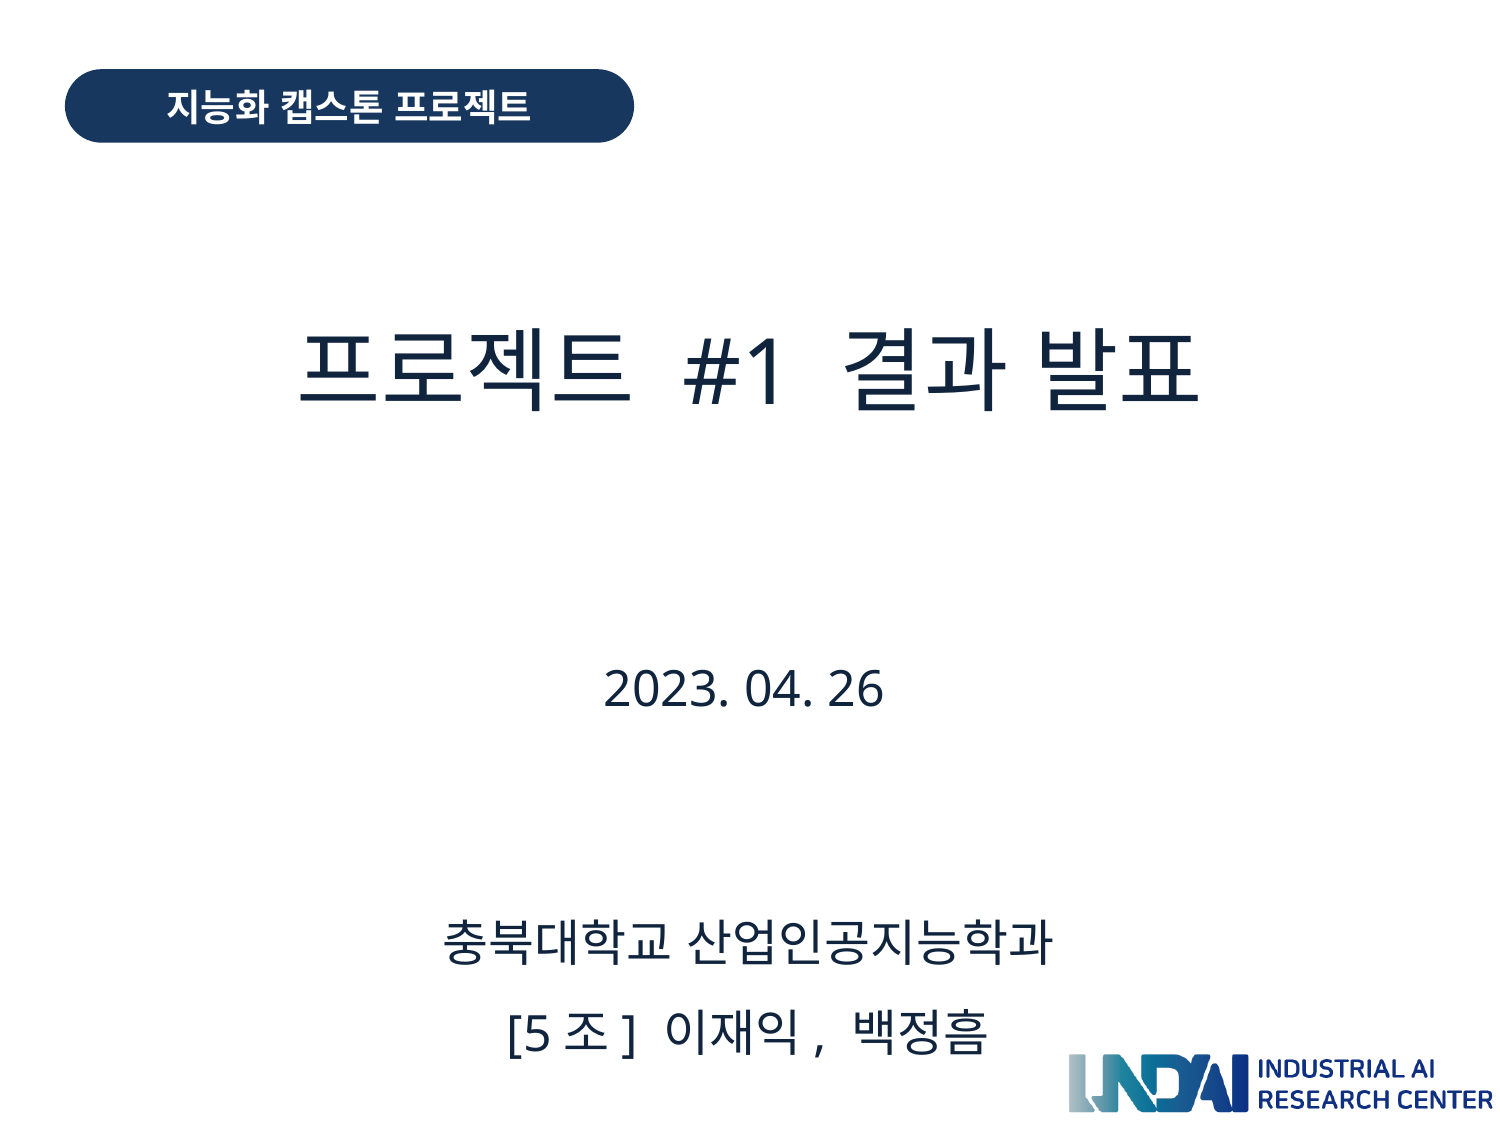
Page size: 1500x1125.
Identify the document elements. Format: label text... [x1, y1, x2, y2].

text_box 지능화 캡스톤 프로젝트 [62, 67, 637, 145]
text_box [123, 305, 1377, 458]
text_box 2023. 04. 26 [29, 648, 1459, 724]
picture [1057, 1039, 1500, 1123]
text_box 충북대학교 산업인공지능학과 [5조] 이재익, 백정흠 [88, 873, 1409, 1069]
